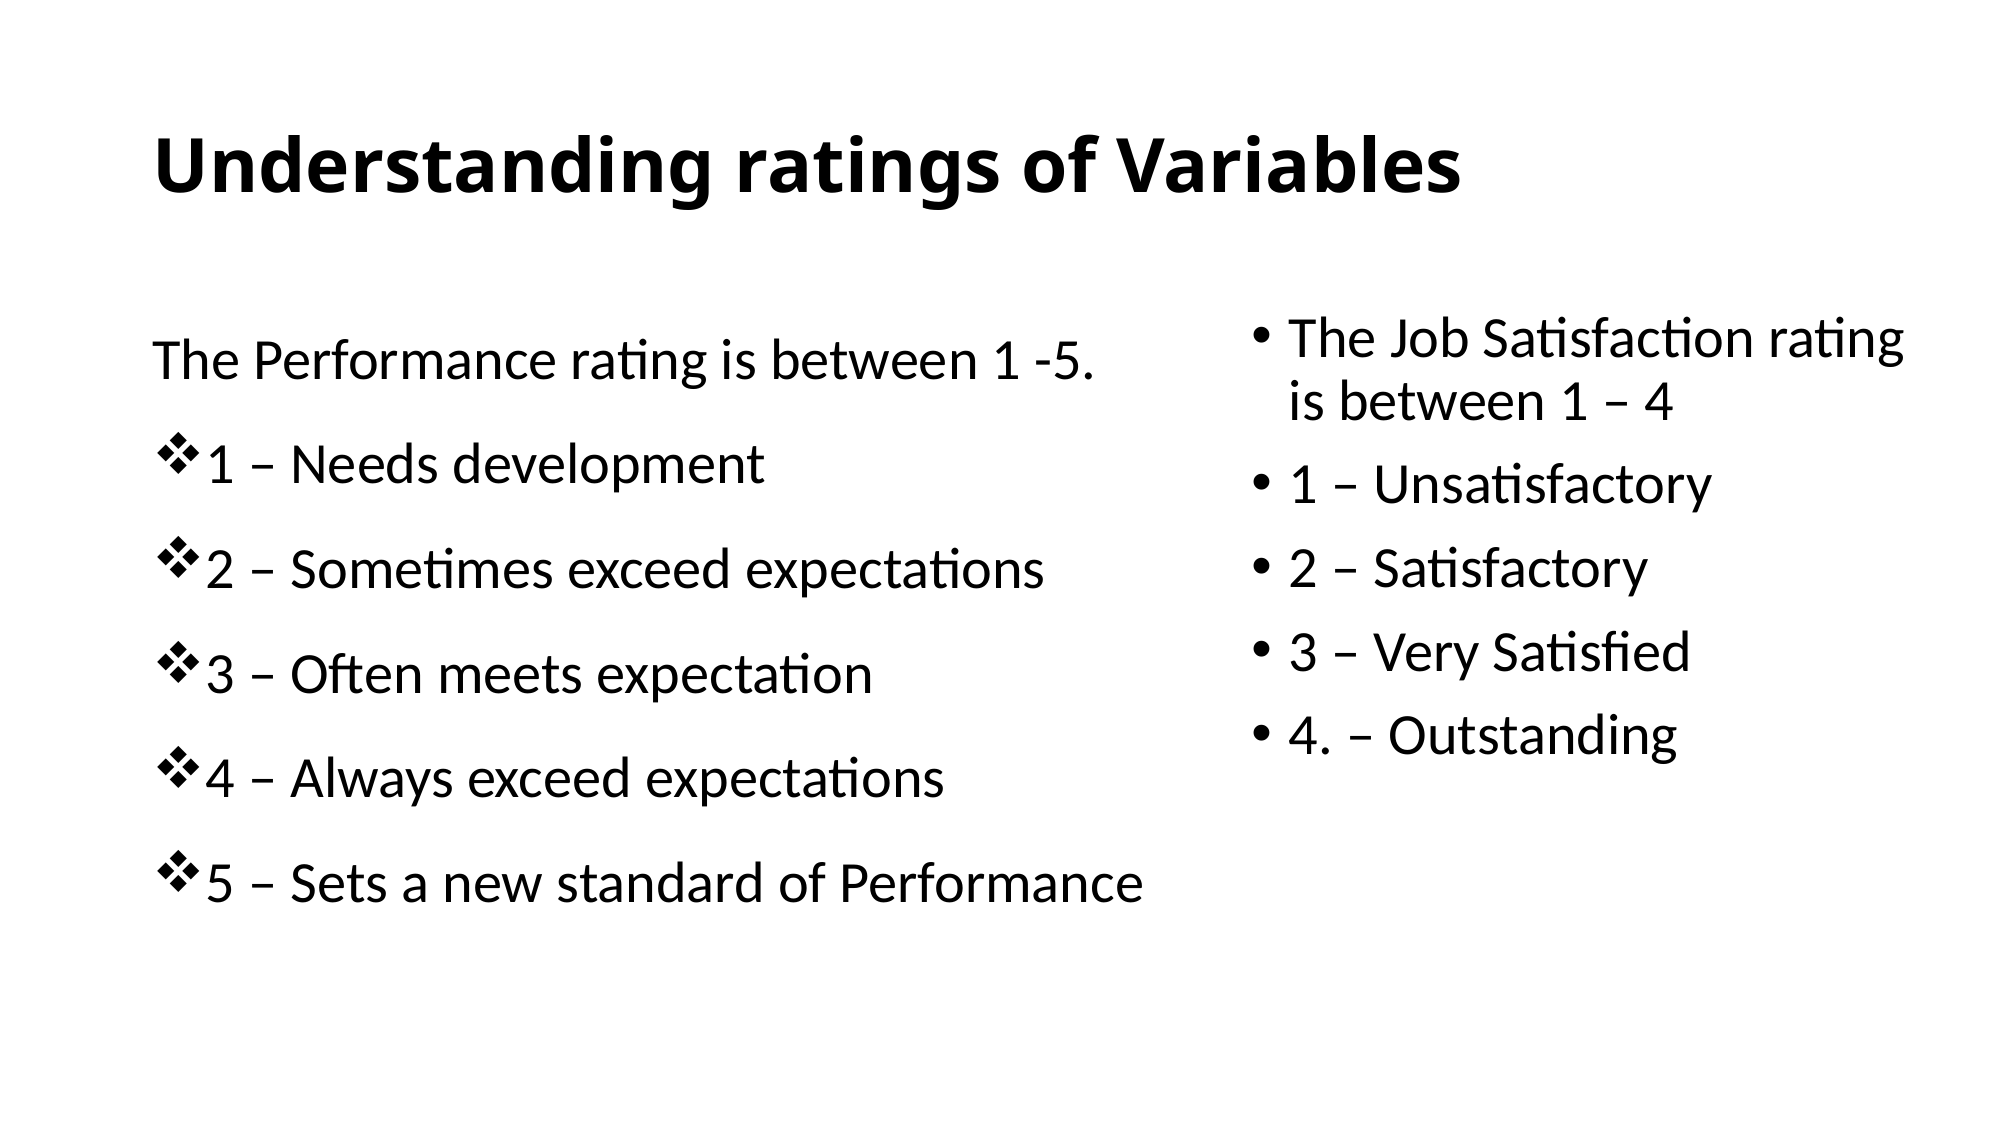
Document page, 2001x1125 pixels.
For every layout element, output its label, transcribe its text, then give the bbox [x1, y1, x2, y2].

title Understanding ratings of Variables [137, 59, 1863, 278]
list The Performance rating is between 1 -5. 1 – Needs development 2 – Sometimes exceed expectations 3 – Often meets expectation 4 – Always exceed expectations 5 – Sets a new standard of Performance [137, 299, 1176, 1014]
list The Job Satisfaction rating is between 1 – 4 1 – Unsatisfactory 2 – Satisfactory 3 – Very Satisfied 4. – Outstanding [1236, 299, 1956, 1014]
